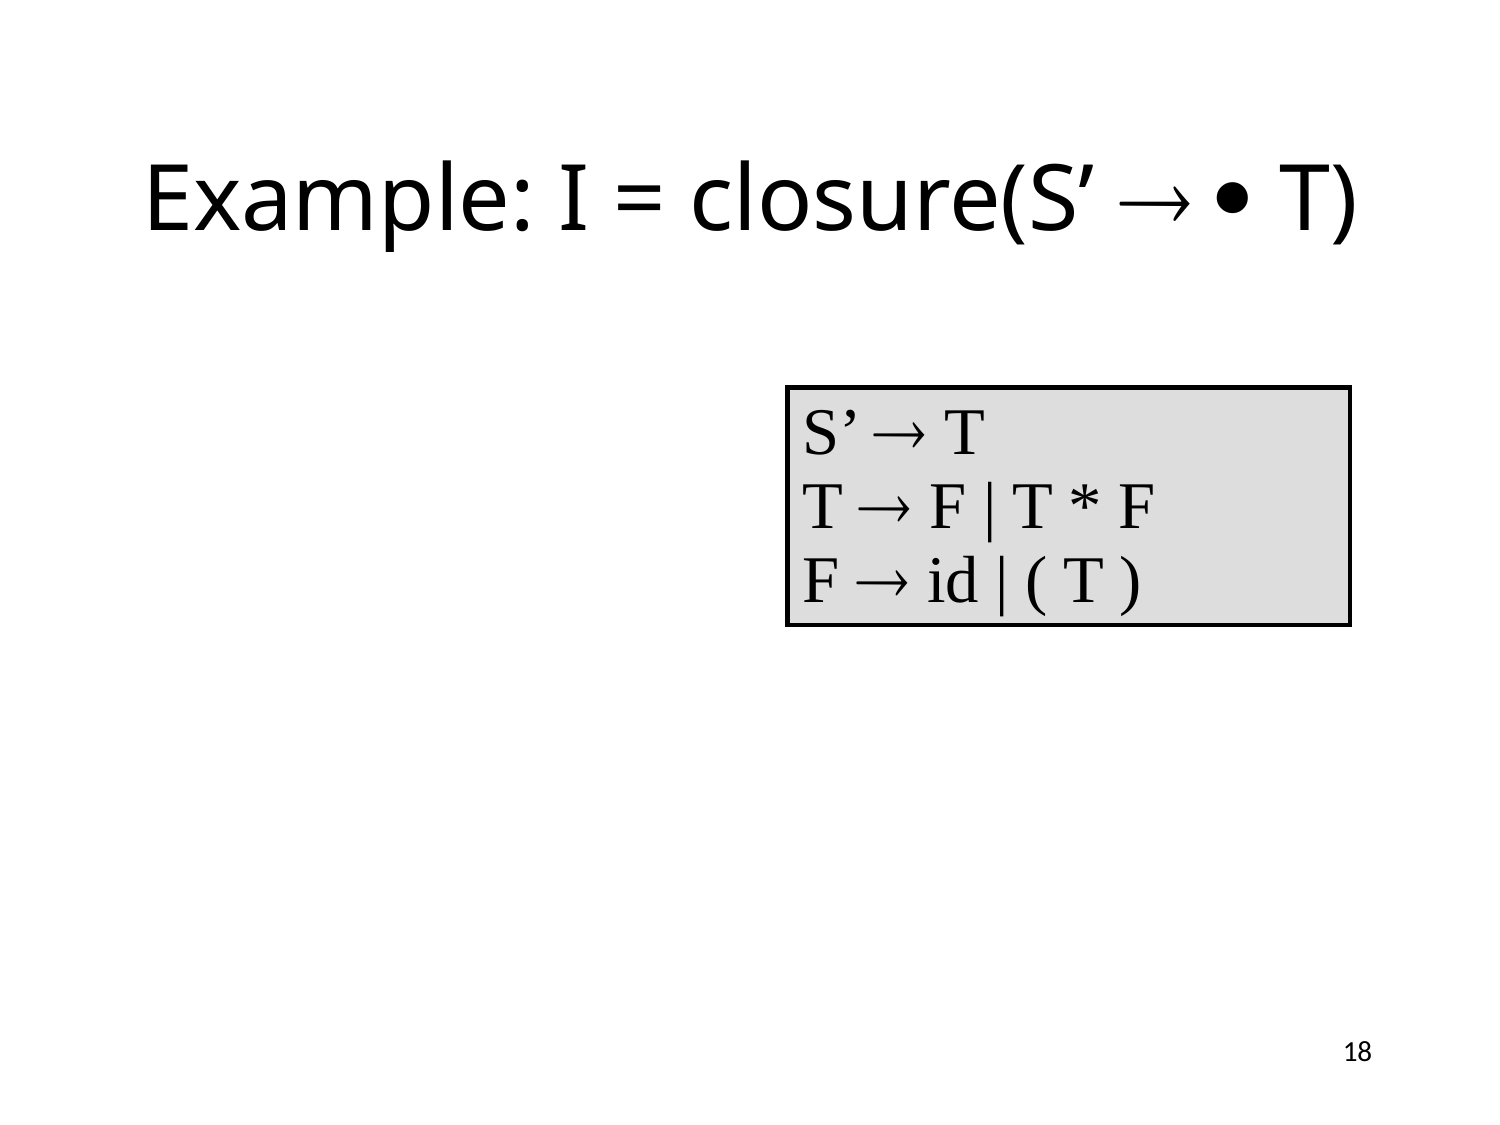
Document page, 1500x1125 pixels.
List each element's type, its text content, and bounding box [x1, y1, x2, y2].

title Example: I = closure(S’   T) [112, 99, 1388, 288]
slide_number 18 [1074, 1024, 1388, 1101]
table_header S’  T T  F | T * F F  id | ( T ) [790, 390, 1348, 623]
